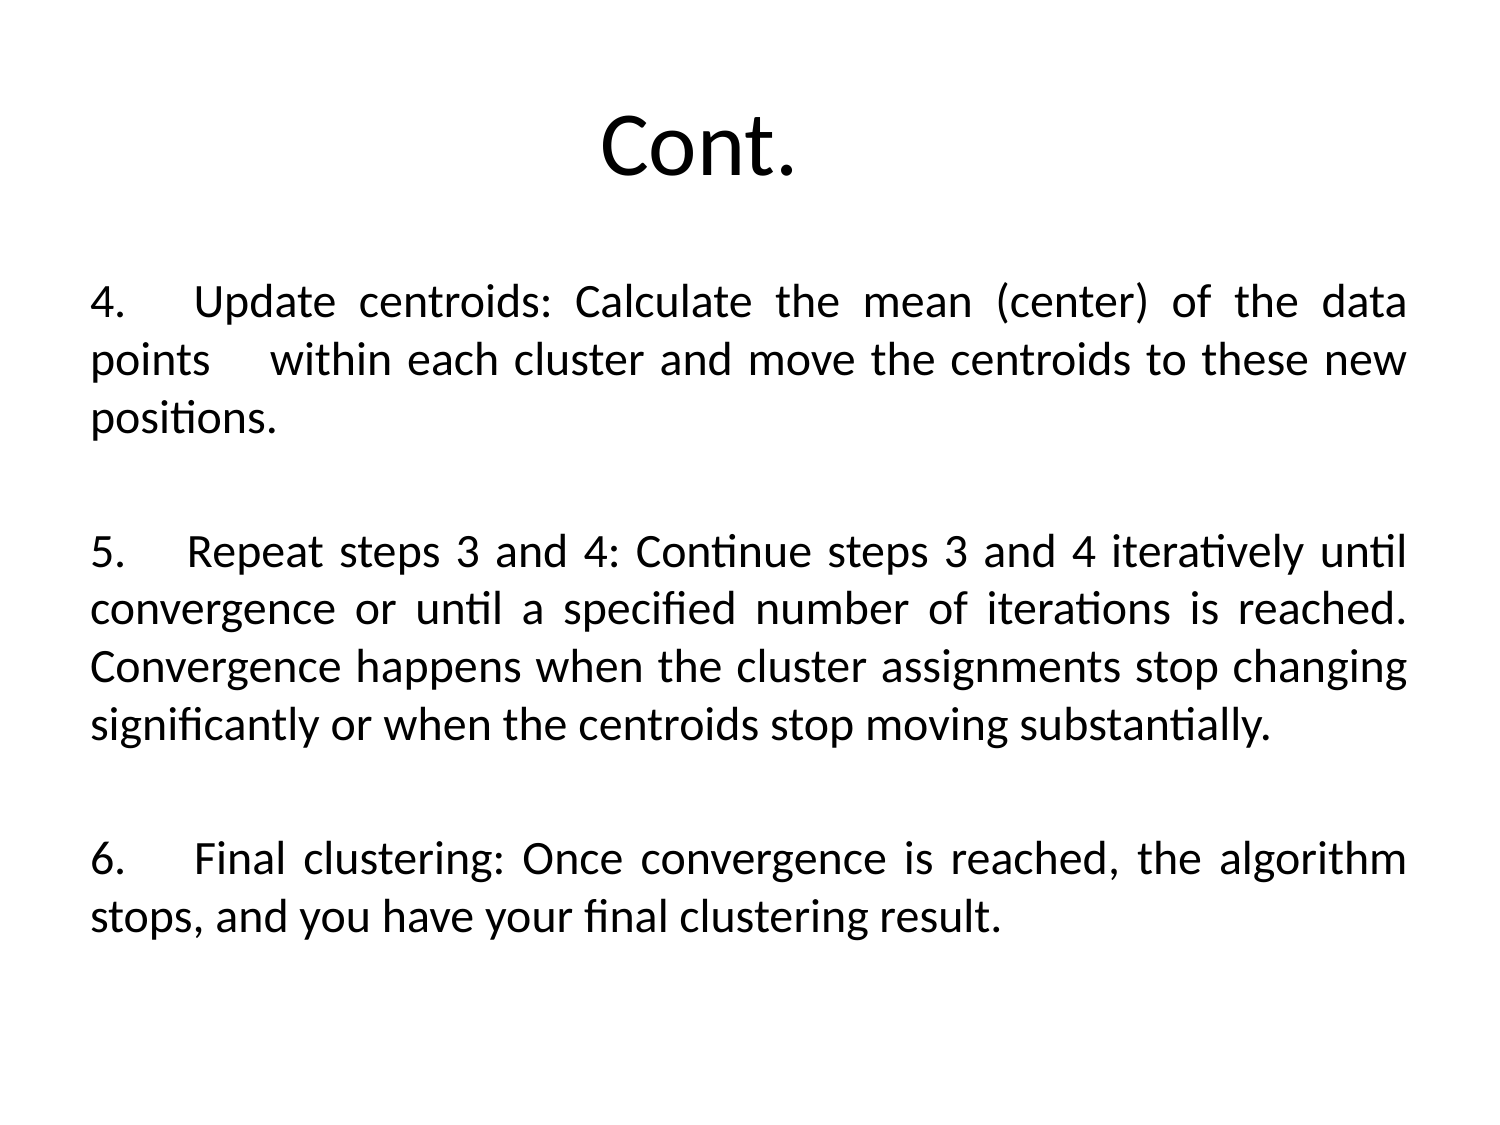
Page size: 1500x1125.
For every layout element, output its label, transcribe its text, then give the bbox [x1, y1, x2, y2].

title Cont. [75, 45, 1425, 233]
list 4. Update centroids: Calculate the mean (center) of the data points within each cluster and move the centroids to these new positions. 5. Repeat steps 3 and 4: Continue steps 3 and 4 iteratively until convergence or until a specified number of iterations is reached. Convergence happens when the cluster assignments stop changing significantly or when the centroids stop moving substantially. 6. Final clustering: Once convergence is reached, the algorithm stops, and you have your final clustering result. [75, 262, 1425, 1005]
